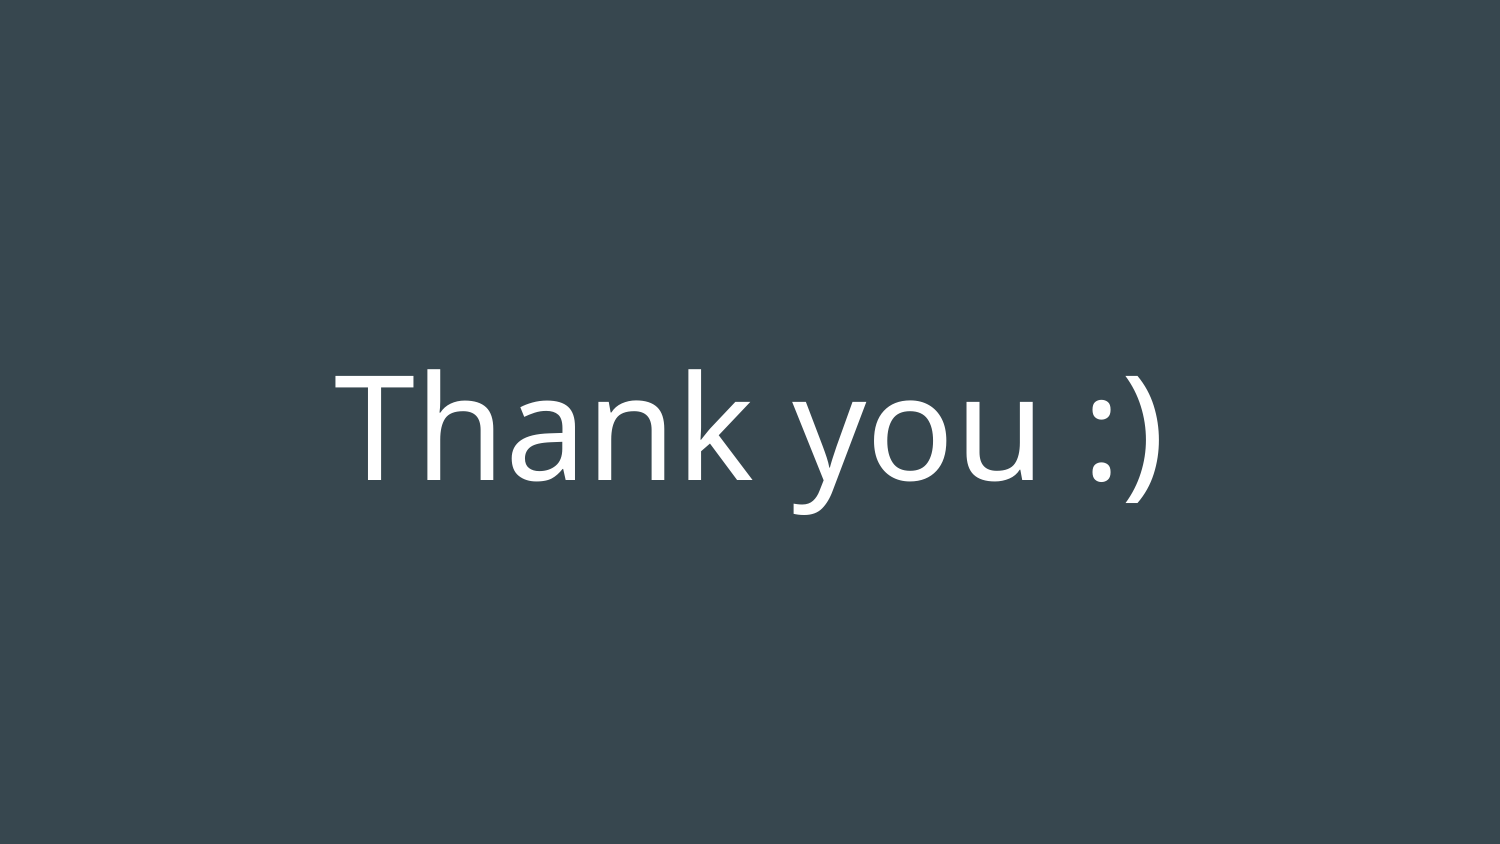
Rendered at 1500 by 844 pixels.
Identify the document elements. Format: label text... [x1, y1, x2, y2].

title Thank you :) [51, 266, 1449, 577]
